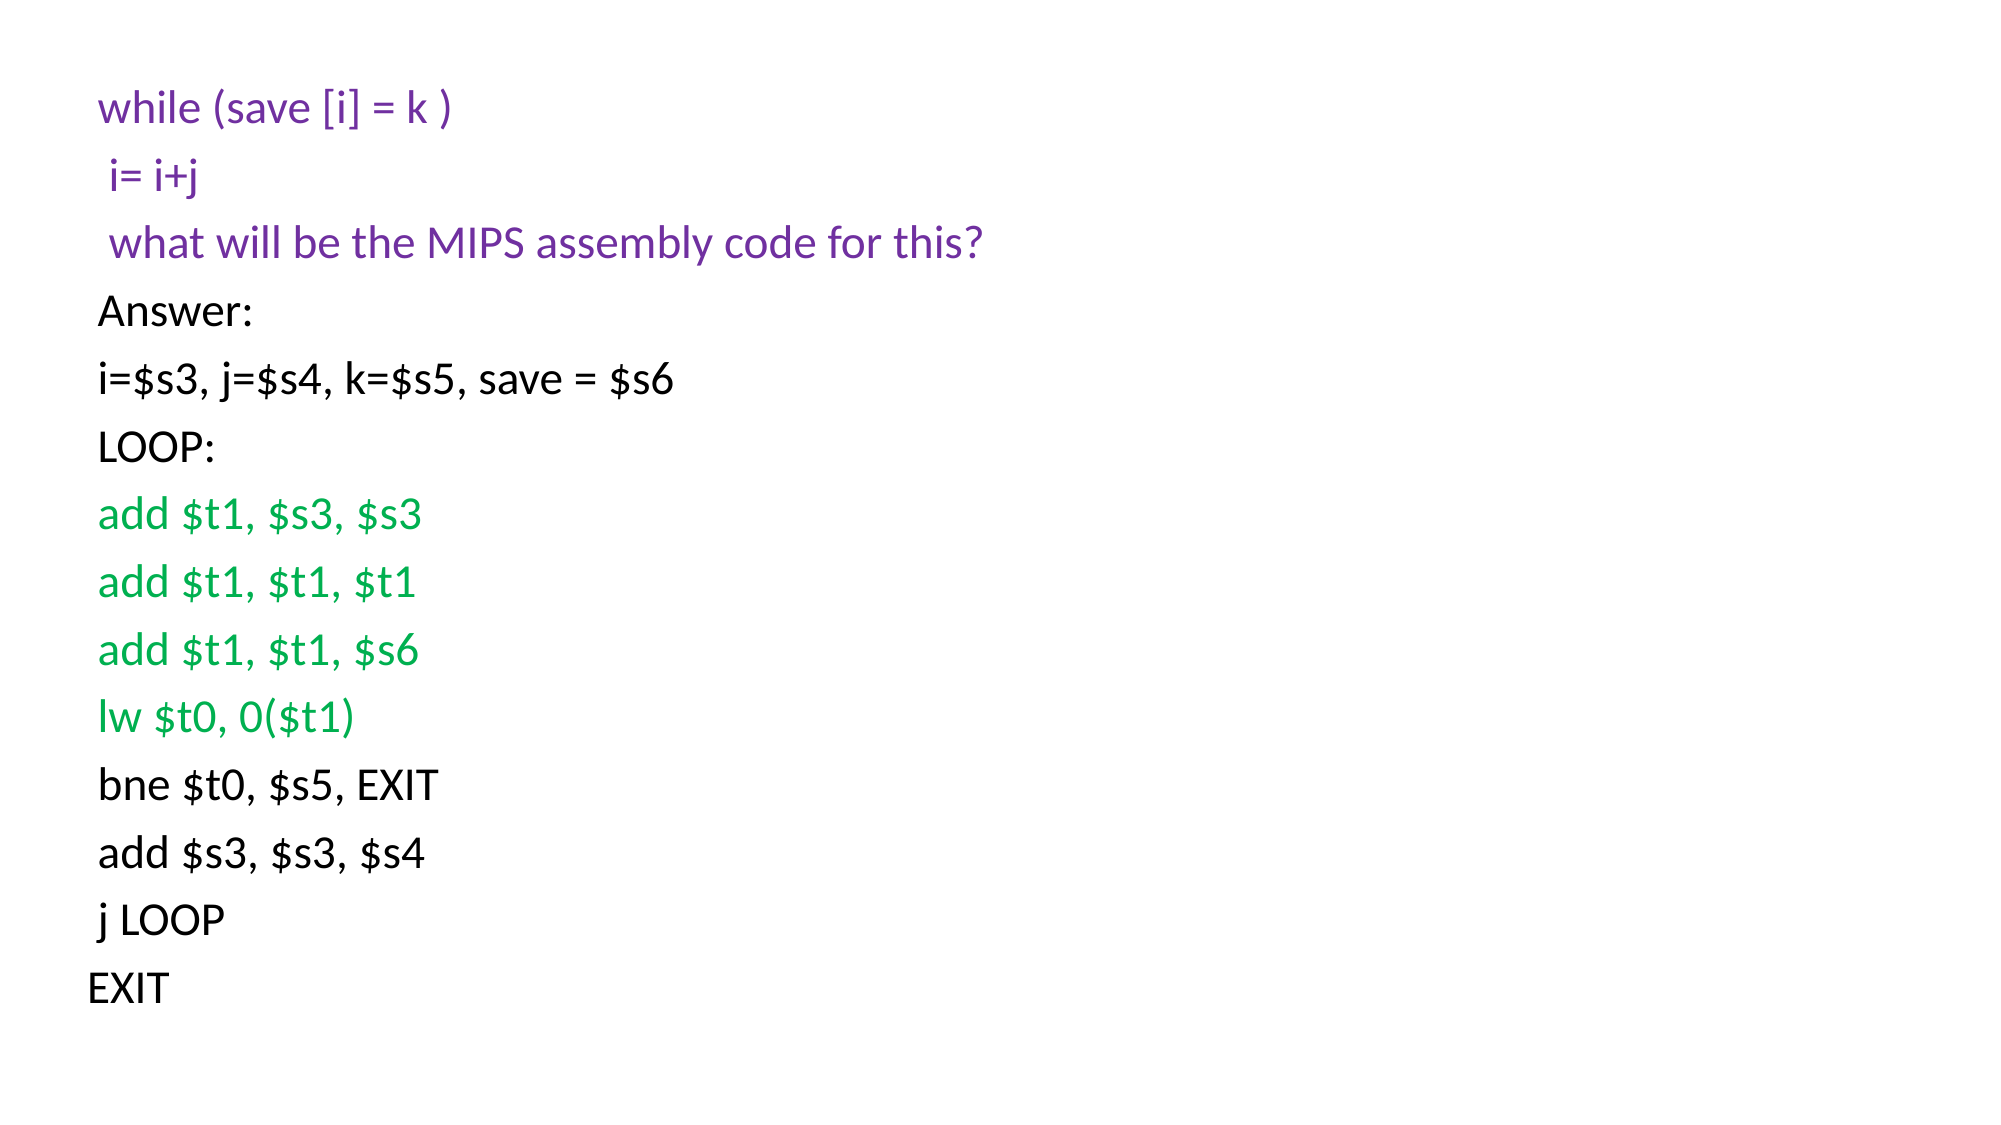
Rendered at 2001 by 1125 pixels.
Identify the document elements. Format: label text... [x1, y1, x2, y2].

list while (save [i] = k ) i= i+j what will be the MIPS assembly code for this? Answer: i=$s3, j=$s4, k=$s5, save = $s6 LOOP: add $t1, $s3, $s3 add $t1, $t1, $t1 add $t1, $t1, $s6 lw $t0, 0($t1) bne $t0, $s5, EXIT add $s3, $s3, $s4 j LOOP EXIT [71, 75, 1797, 1031]
